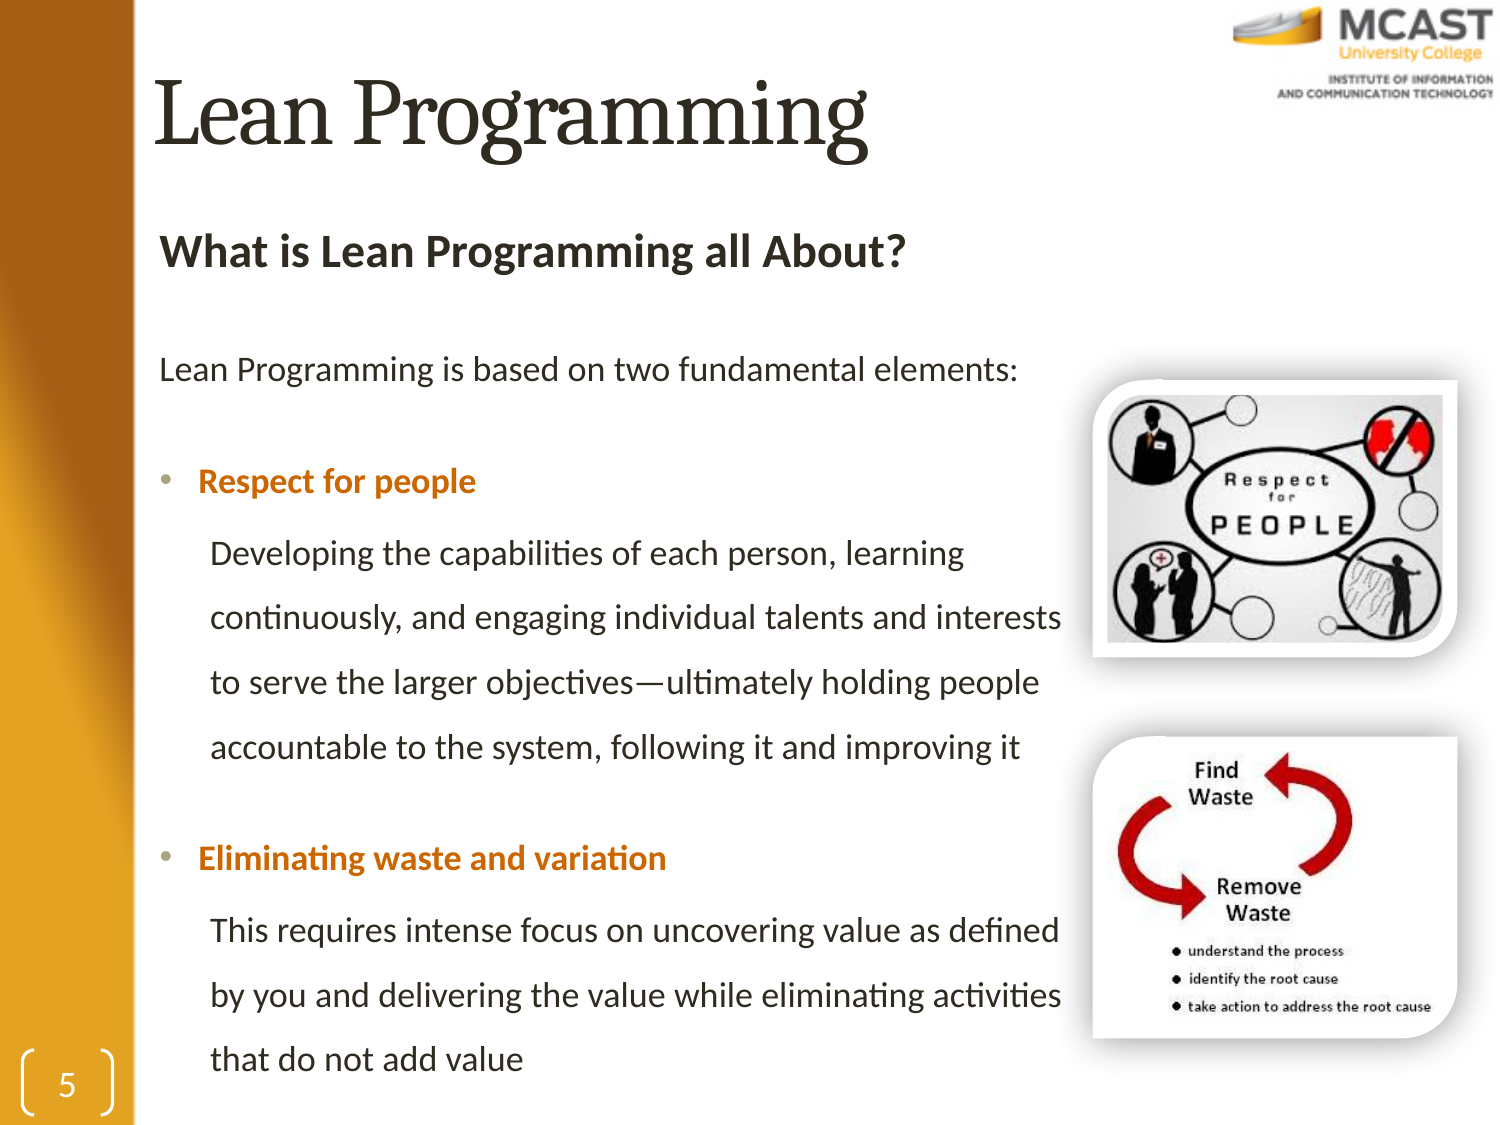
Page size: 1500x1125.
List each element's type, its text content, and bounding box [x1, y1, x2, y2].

list What is Lean Programming all About? Lean Programming is based on two fundamental elements: Respect for people Developing the capabilities of each person, learning continuously, and engaging individual talents and interests to serve the larger objectives—ultimately holding people accountable to the system, following it and improving it Eliminating waste and variation This requires intense focus on uncovering value as defined by you and delivering the value while eliminating activities that do not add value [125, 212, 1088, 1100]
title Lean Programming [137, 12, 1263, 200]
picture [0, 0, 1500, 1125]
slide_number 5 [20, 1048, 115, 1117]
